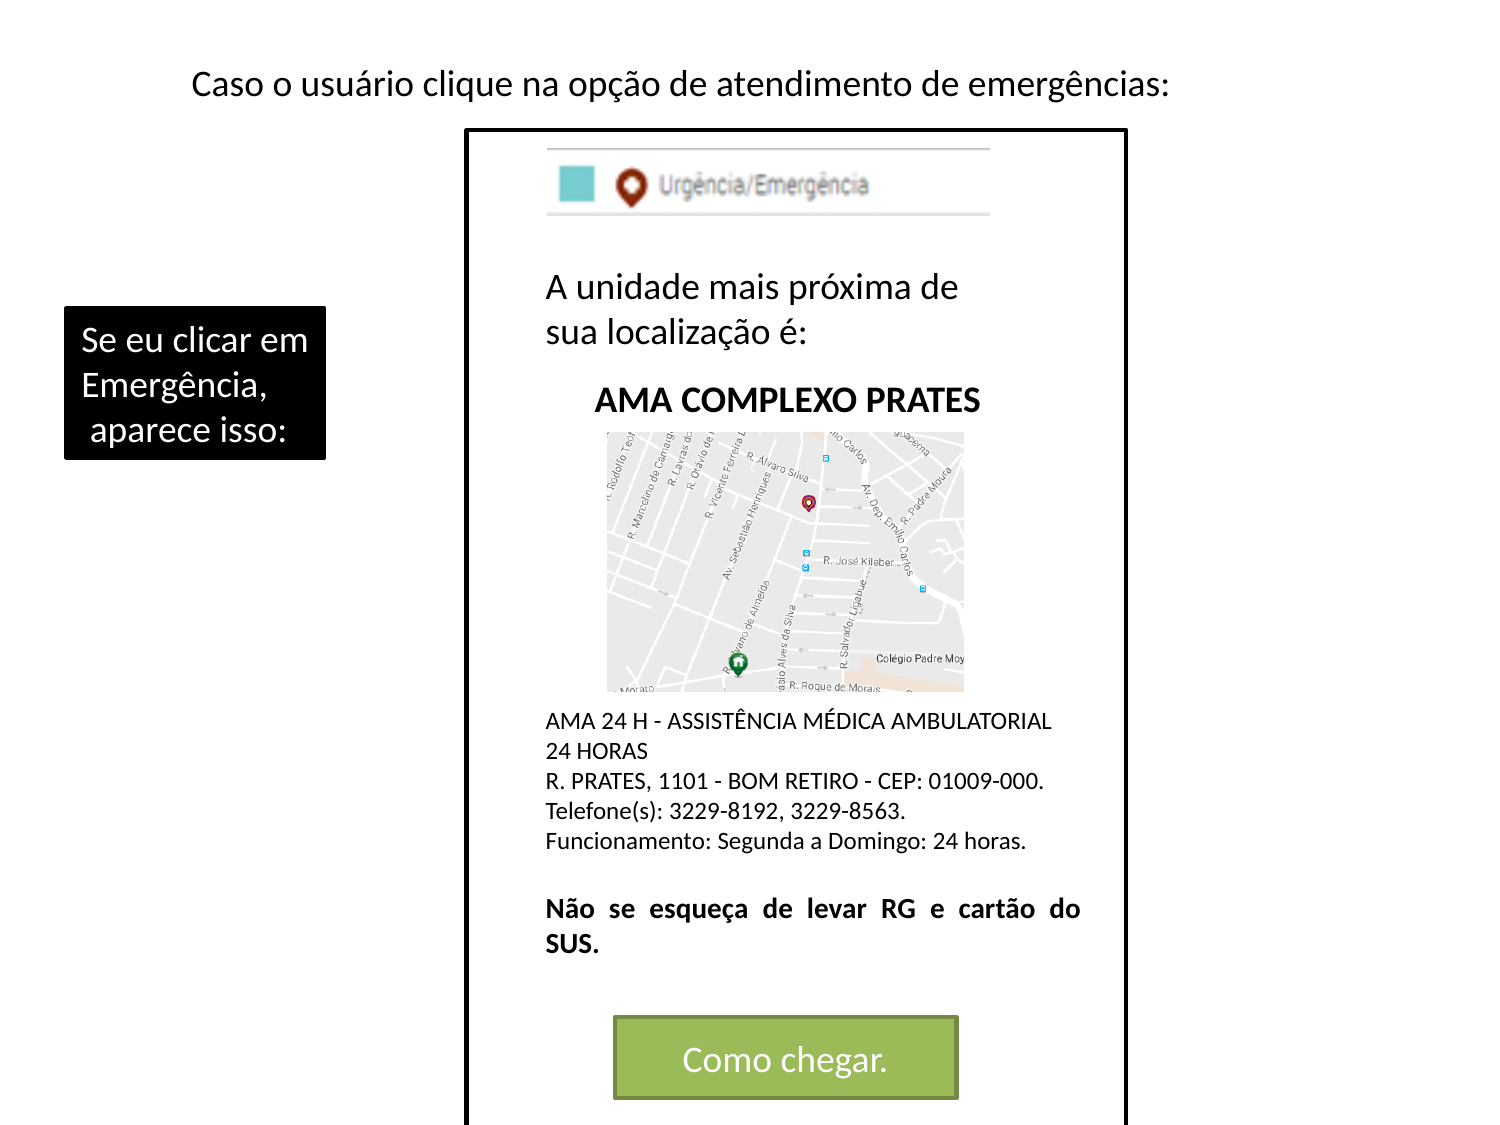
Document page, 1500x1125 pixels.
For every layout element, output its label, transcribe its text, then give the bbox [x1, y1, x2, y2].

text_box Se eu clicar em Emergência, aparece isso: [64, 306, 326, 460]
text_box [464, 128, 1128, 1125]
picture [607, 432, 965, 693]
text_box Caso o usuário clique na opção de atendimento de emergências: [176, 51, 1187, 112]
text_box Como chegar. [613, 1015, 959, 1100]
picture [546, 148, 990, 217]
text_box A unidade mais próxima de sua localização é: [530, 254, 1006, 360]
text_box AMA COMPLEXO PRATES [579, 367, 1013, 473]
text_box AMA 24 H - ASSISTÊNCIA MÉDICA AMBULATORIAL 24 HORAS R. PRATES, 1101 - BOM RETIRO - CEP: 01009-000. Telefone(s): 3229-8192, 3229-8563. Funcionamento: Segunda a Domingo: 24 horas. Não se esqueça de levar RG e cartão do SUS. [530, 697, 1096, 1012]
